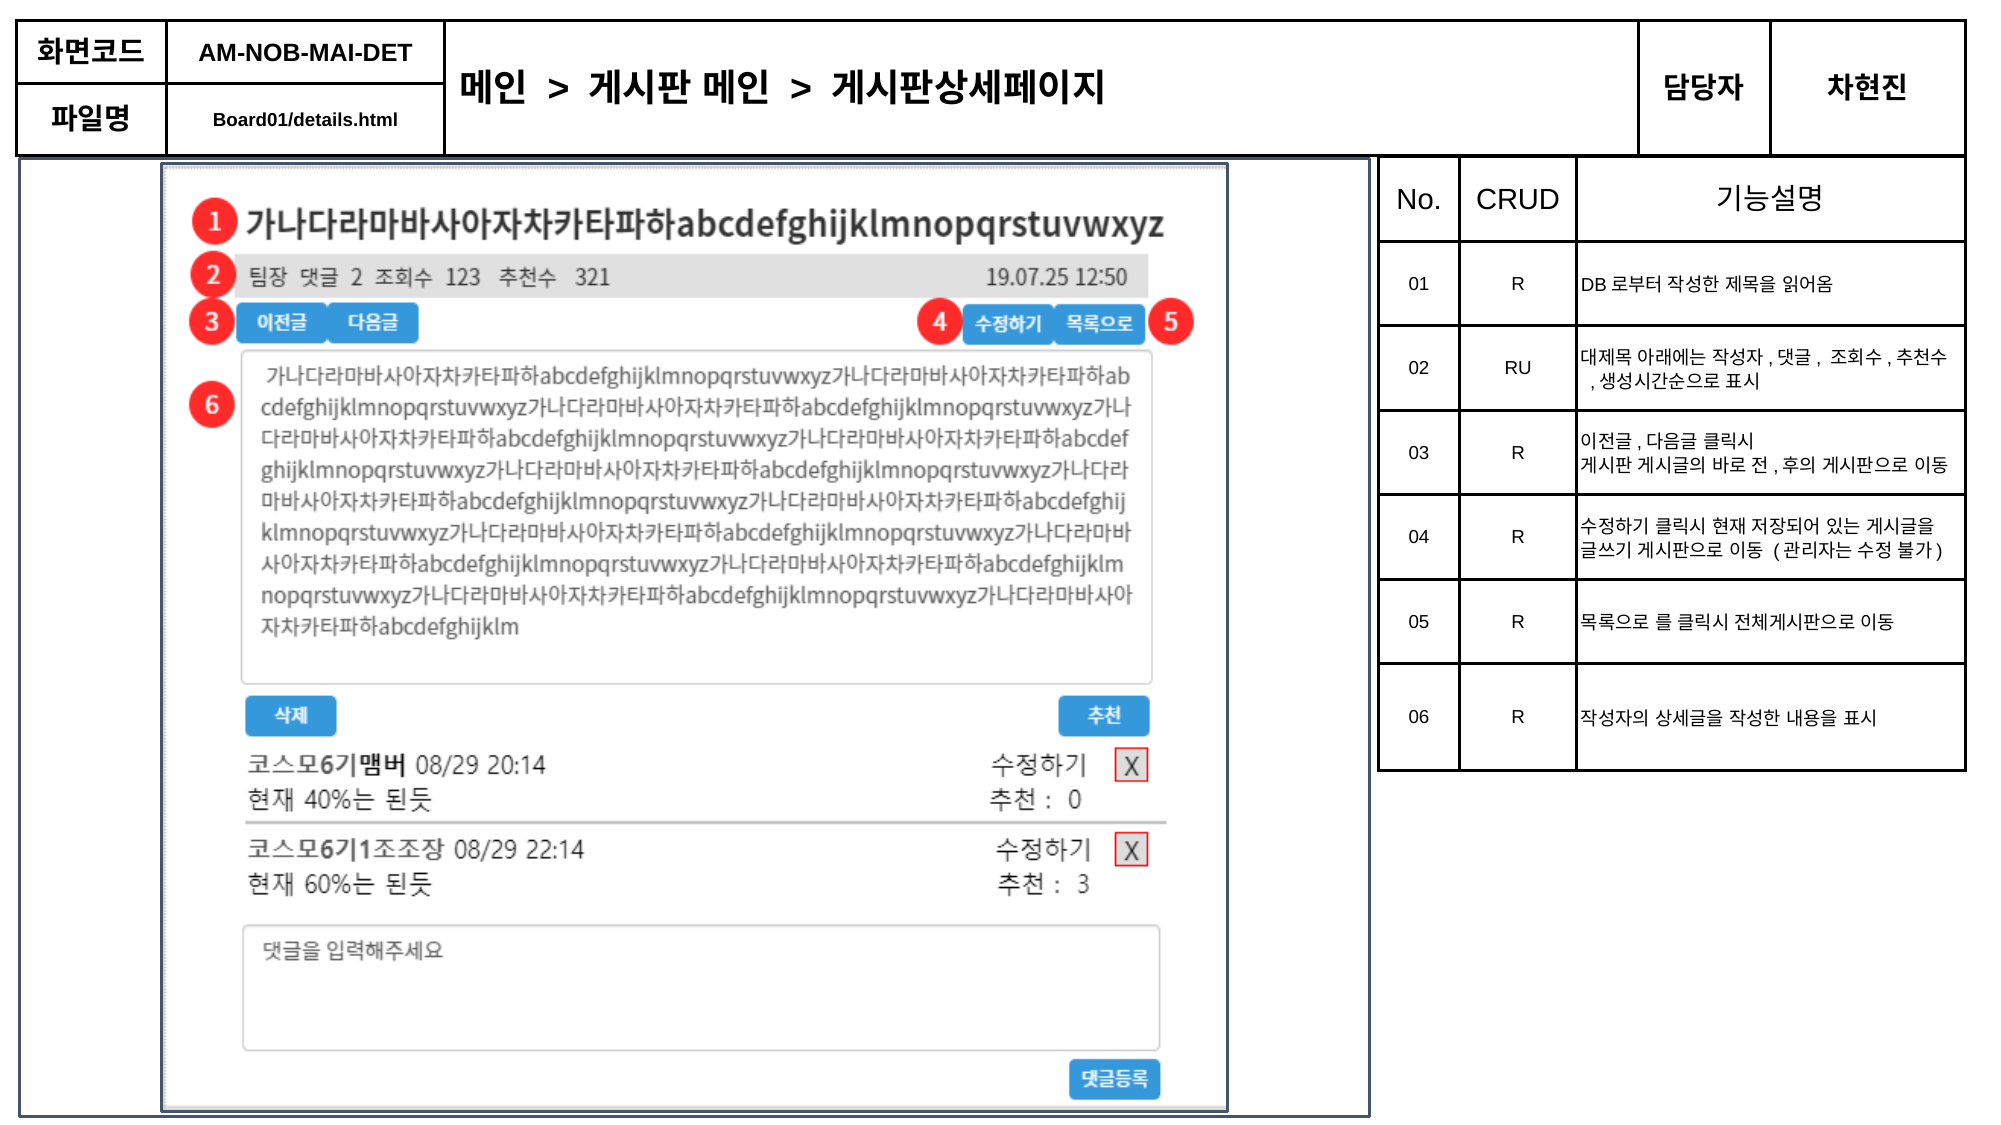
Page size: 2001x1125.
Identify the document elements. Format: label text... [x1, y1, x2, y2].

table_header 차현진 [1772, 22, 1964, 154]
table_header 메인 > 게시판 메인 > 게시판상세페이지 [446, 22, 1637, 154]
table_header 화면코드 [18, 22, 165, 82]
picture [162, 165, 1227, 1111]
table_cell 대제목 아래에는 작성자,댓글, 조회수,추천수 ,생성시간순으로 표시 [1578, 327, 1964, 409]
table_cell 목록으로 를 클릭시 전체게시판으로 이동 [1578, 581, 1964, 662]
table_cell R [1461, 243, 1575, 324]
table_cell 03 [1380, 412, 1458, 493]
table_header 담당자 [1640, 22, 1769, 154]
table_cell Board01/details.html [168, 85, 443, 154]
table_cell 01 [1380, 243, 1458, 324]
table_header No. [1380, 158, 1458, 240]
table_cell DB로부터 작성한 제목을 읽어옴 [1578, 243, 1964, 324]
table_header AM-NOB-MAI-DET [168, 22, 443, 82]
table_header 기능설명 [1578, 158, 1964, 240]
table_cell 06 [1380, 665, 1458, 769]
table_cell 파일명 [18, 85, 165, 154]
table_cell RU [1461, 327, 1575, 409]
table_cell R [1461, 581, 1575, 662]
table_cell 04 [1380, 496, 1458, 578]
table_cell 이전글,다음글 클릭시 게시판 게시글의 바로 전,후의 게시판으로 이동 [1578, 412, 1964, 493]
table_cell R [1461, 665, 1575, 769]
table_cell 수정하기 클릭시 현재 저장되어 있는 게시글을 글쓰기 게시판으로 이동 (관리자는 수정 불가) [1578, 496, 1964, 578]
table_cell 02 [1380, 327, 1458, 409]
table_cell 작성자의 상세글을 작성한 내용을 표시 [1578, 665, 1964, 769]
table_cell R [1461, 412, 1575, 493]
table_header CRUD [1461, 158, 1575, 240]
table_cell 05 [1380, 581, 1458, 662]
table_cell R [1461, 496, 1575, 578]
text_box [19, 158, 1370, 1117]
